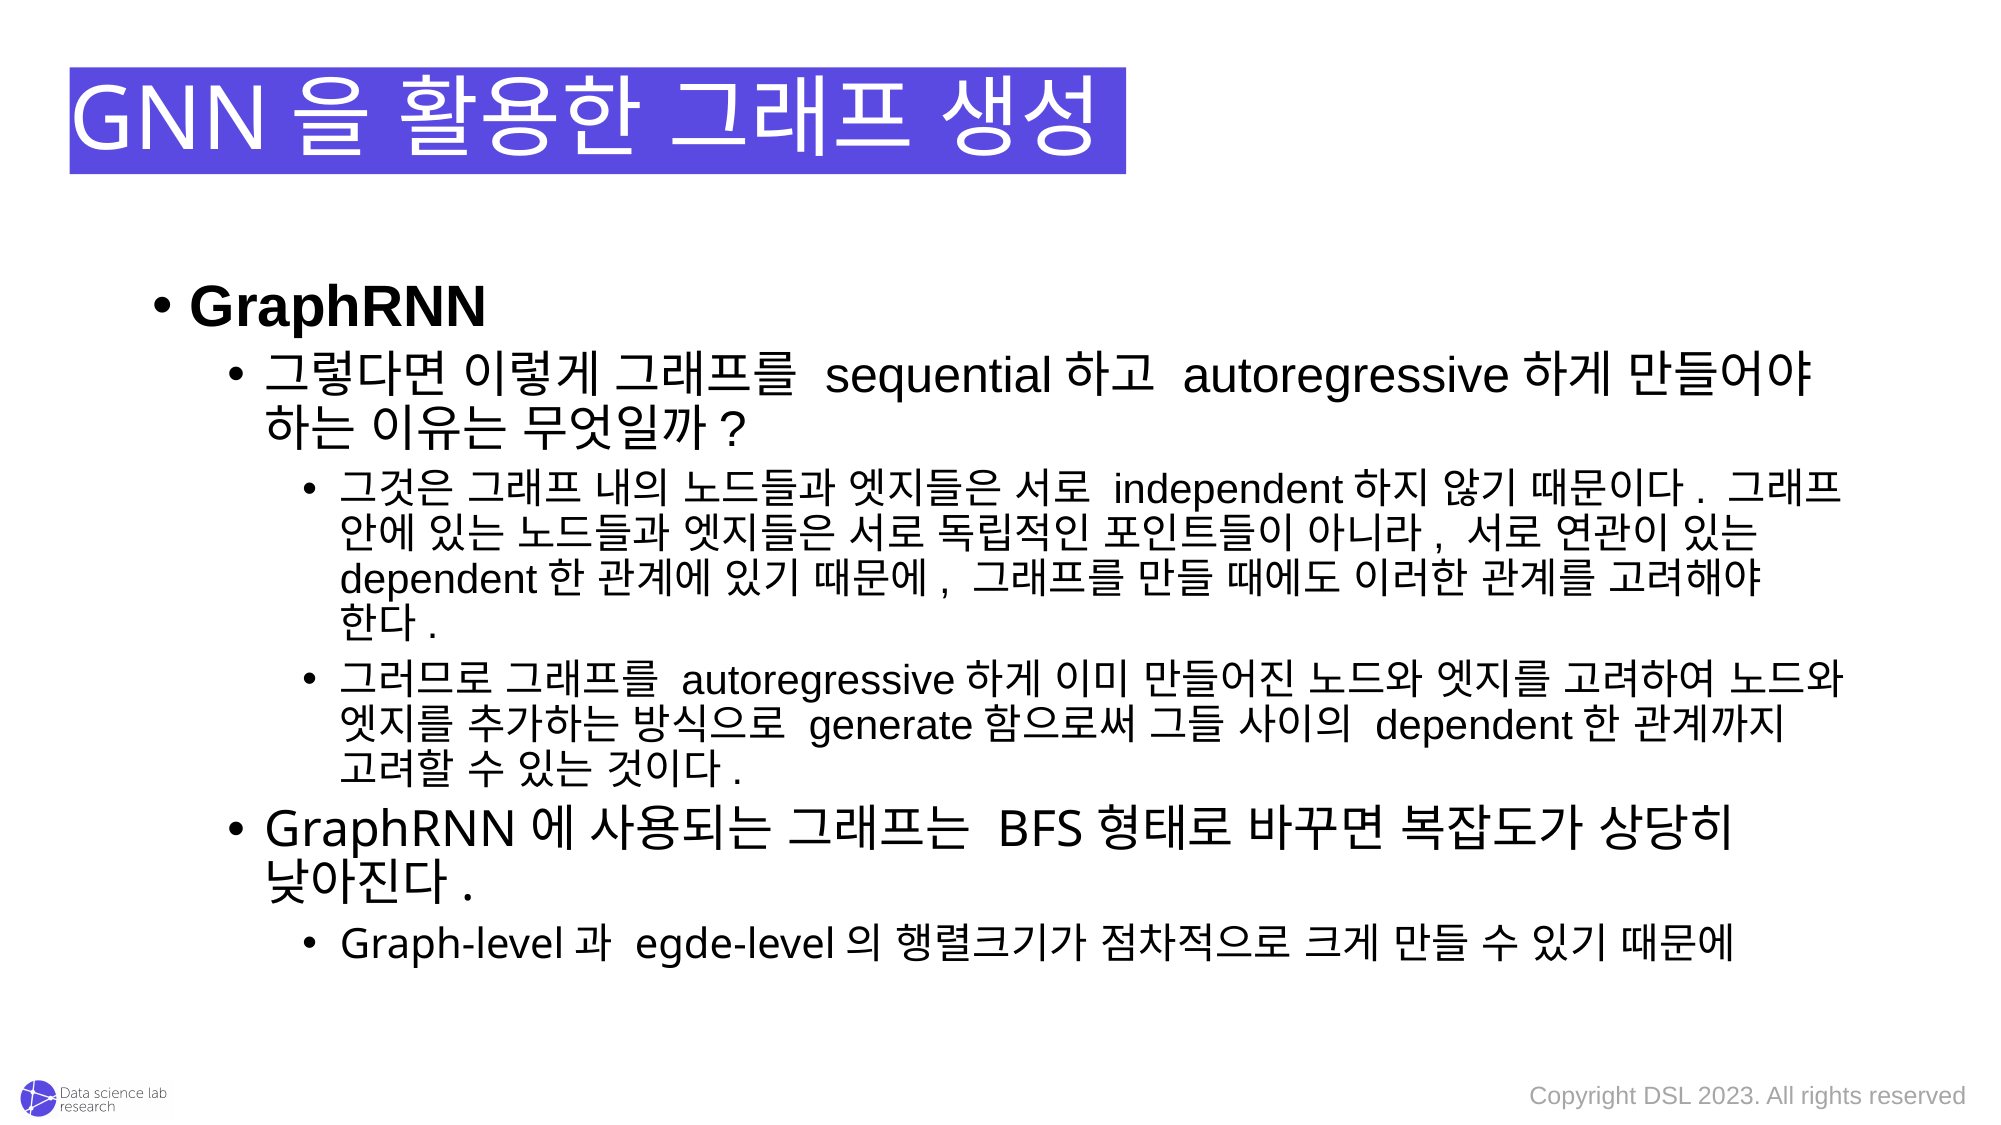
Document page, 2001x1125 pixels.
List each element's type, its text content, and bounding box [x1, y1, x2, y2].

picture [16, 1079, 174, 1119]
title GNN을 활용한 그래프 생성 [69, 67, 1127, 175]
text_box Copyright DSL 2023. All rights reserved [1514, 1072, 1983, 1117]
list GraphRNN 그렇다면 이렇게 그래프를 sequential하고 autoregressive하게 만들어야 하는 이유는 무엇일까? 그것은 그래프 내의 노드들과 엣지들은 서로 independent하지 않기 때문이다. 그래프 안에 있는 노드들과 엣지들은 서로 독립적인 포인트들이 아니라, 서로 연관이 있는 dependent한 관계에 있기 때문에, 그래프를 만들 때에도 이러한 관계를 고려해야 한다. 그러므로 그래프를 autoregressive하게 이미 만들어진 노드와 엣지를 고려하여 노드와 엣지를 추가하는 방식으로 generate함으로써 그들 사이의 dependent한 관계까지 고려할 수 있는 것이다. GraphRNN에 사용되는 그래프는 BFS형태로 바꾸면 복잡도가 상당히 낮아진다. Graph-level과 egde-level의 행렬크기가 점차적으로 크게 만들 수 있기 때문에 [137, 268, 1863, 1014]
